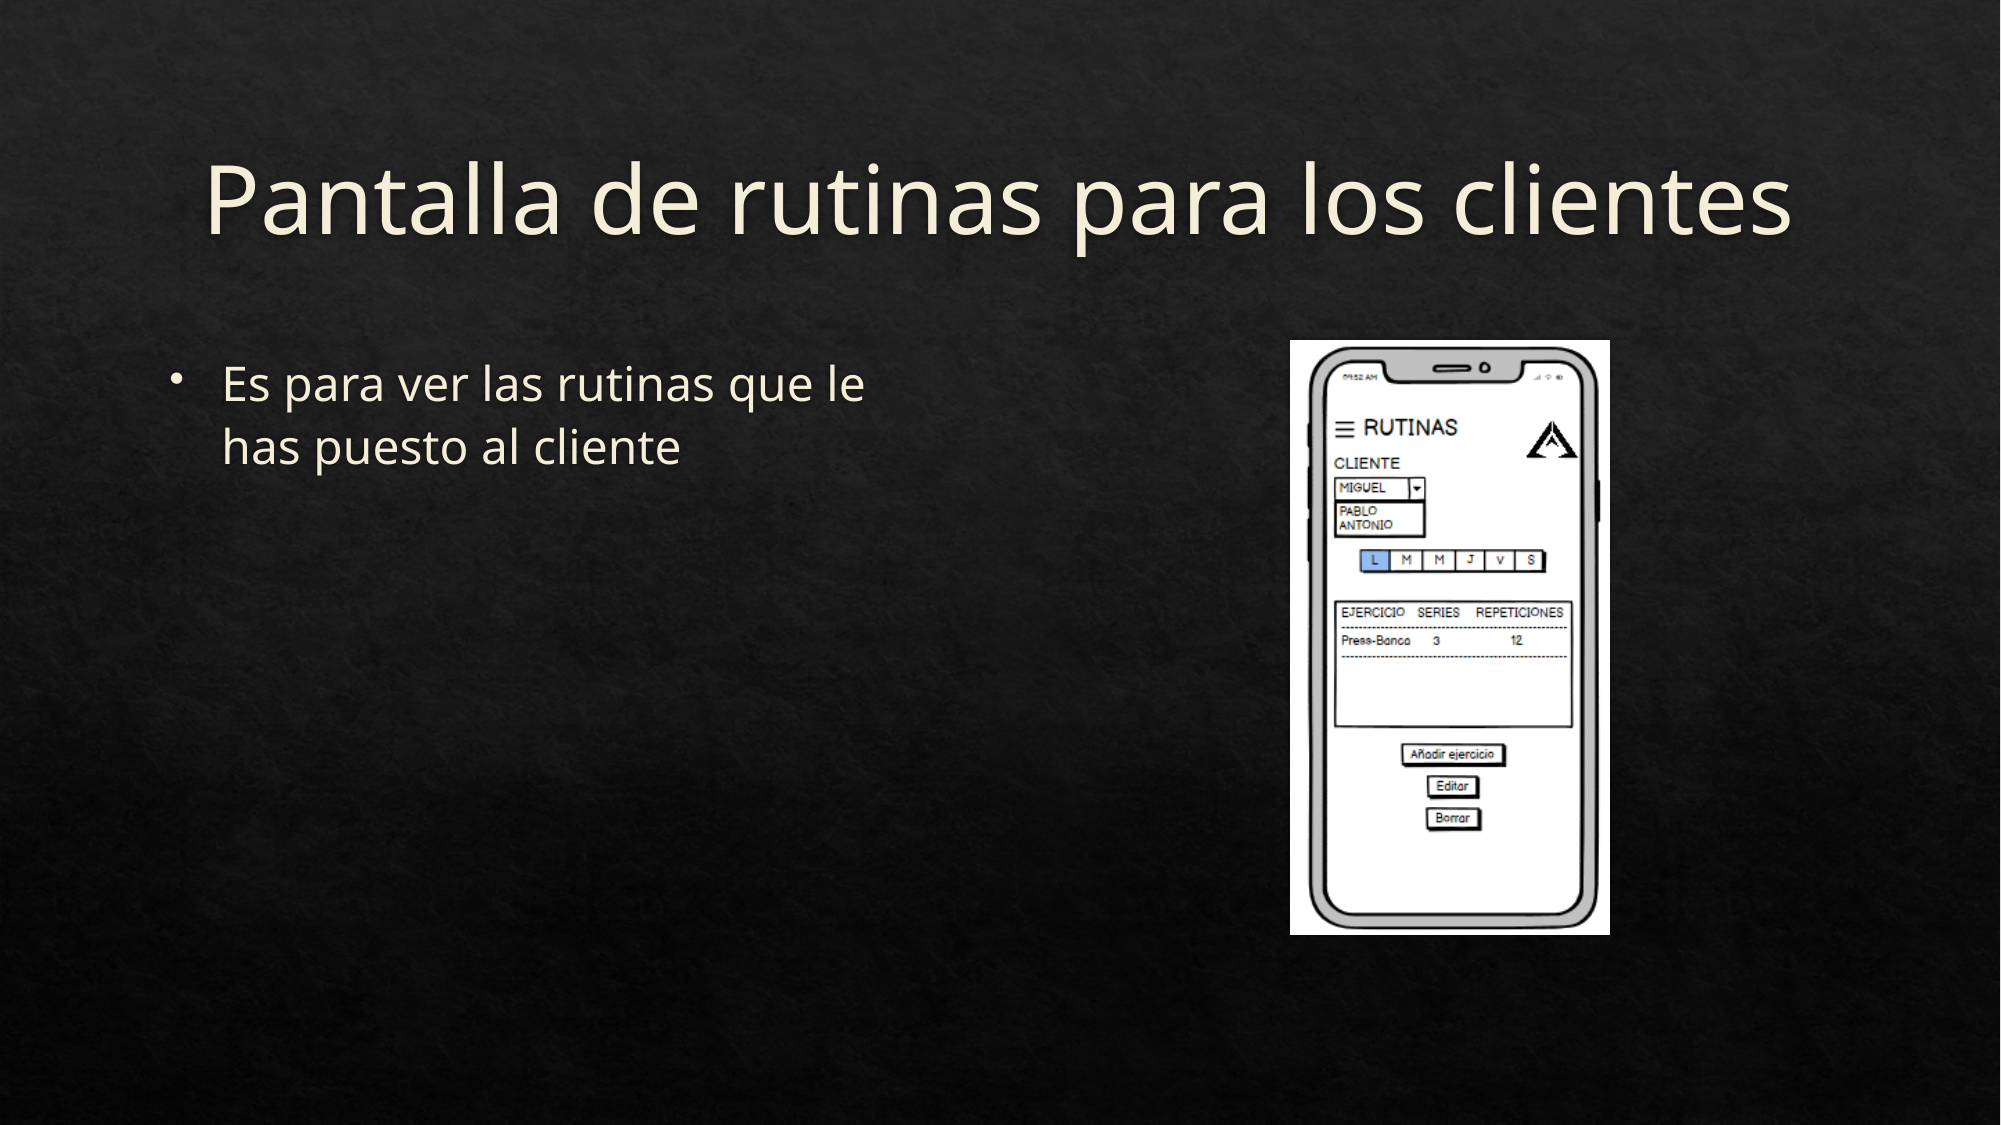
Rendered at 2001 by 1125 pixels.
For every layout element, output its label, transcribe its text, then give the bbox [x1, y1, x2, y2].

title Pantalla de rutinas para los clientes [149, 99, 1849, 307]
list Es para ver las rutinas que le has puesto al cliente [149, 340, 947, 935]
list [1289, 340, 1611, 936]
